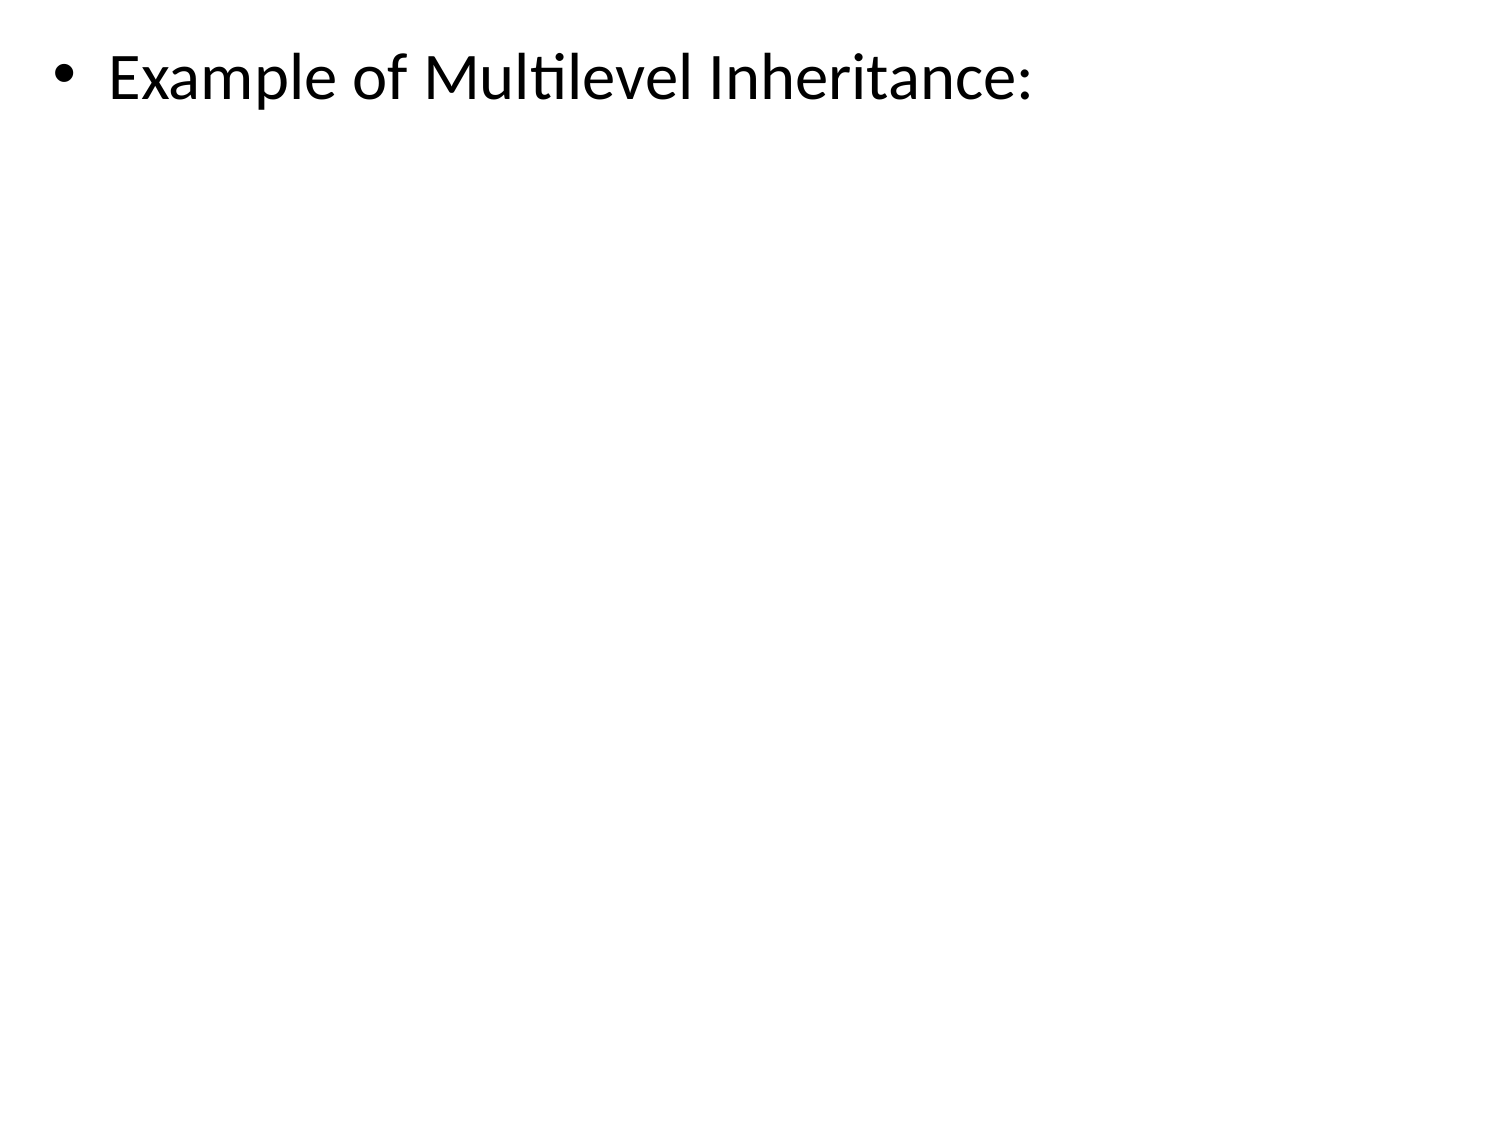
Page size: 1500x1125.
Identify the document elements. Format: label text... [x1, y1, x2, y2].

list Example of Multilevel Inheritance: [37, 24, 1463, 1005]
